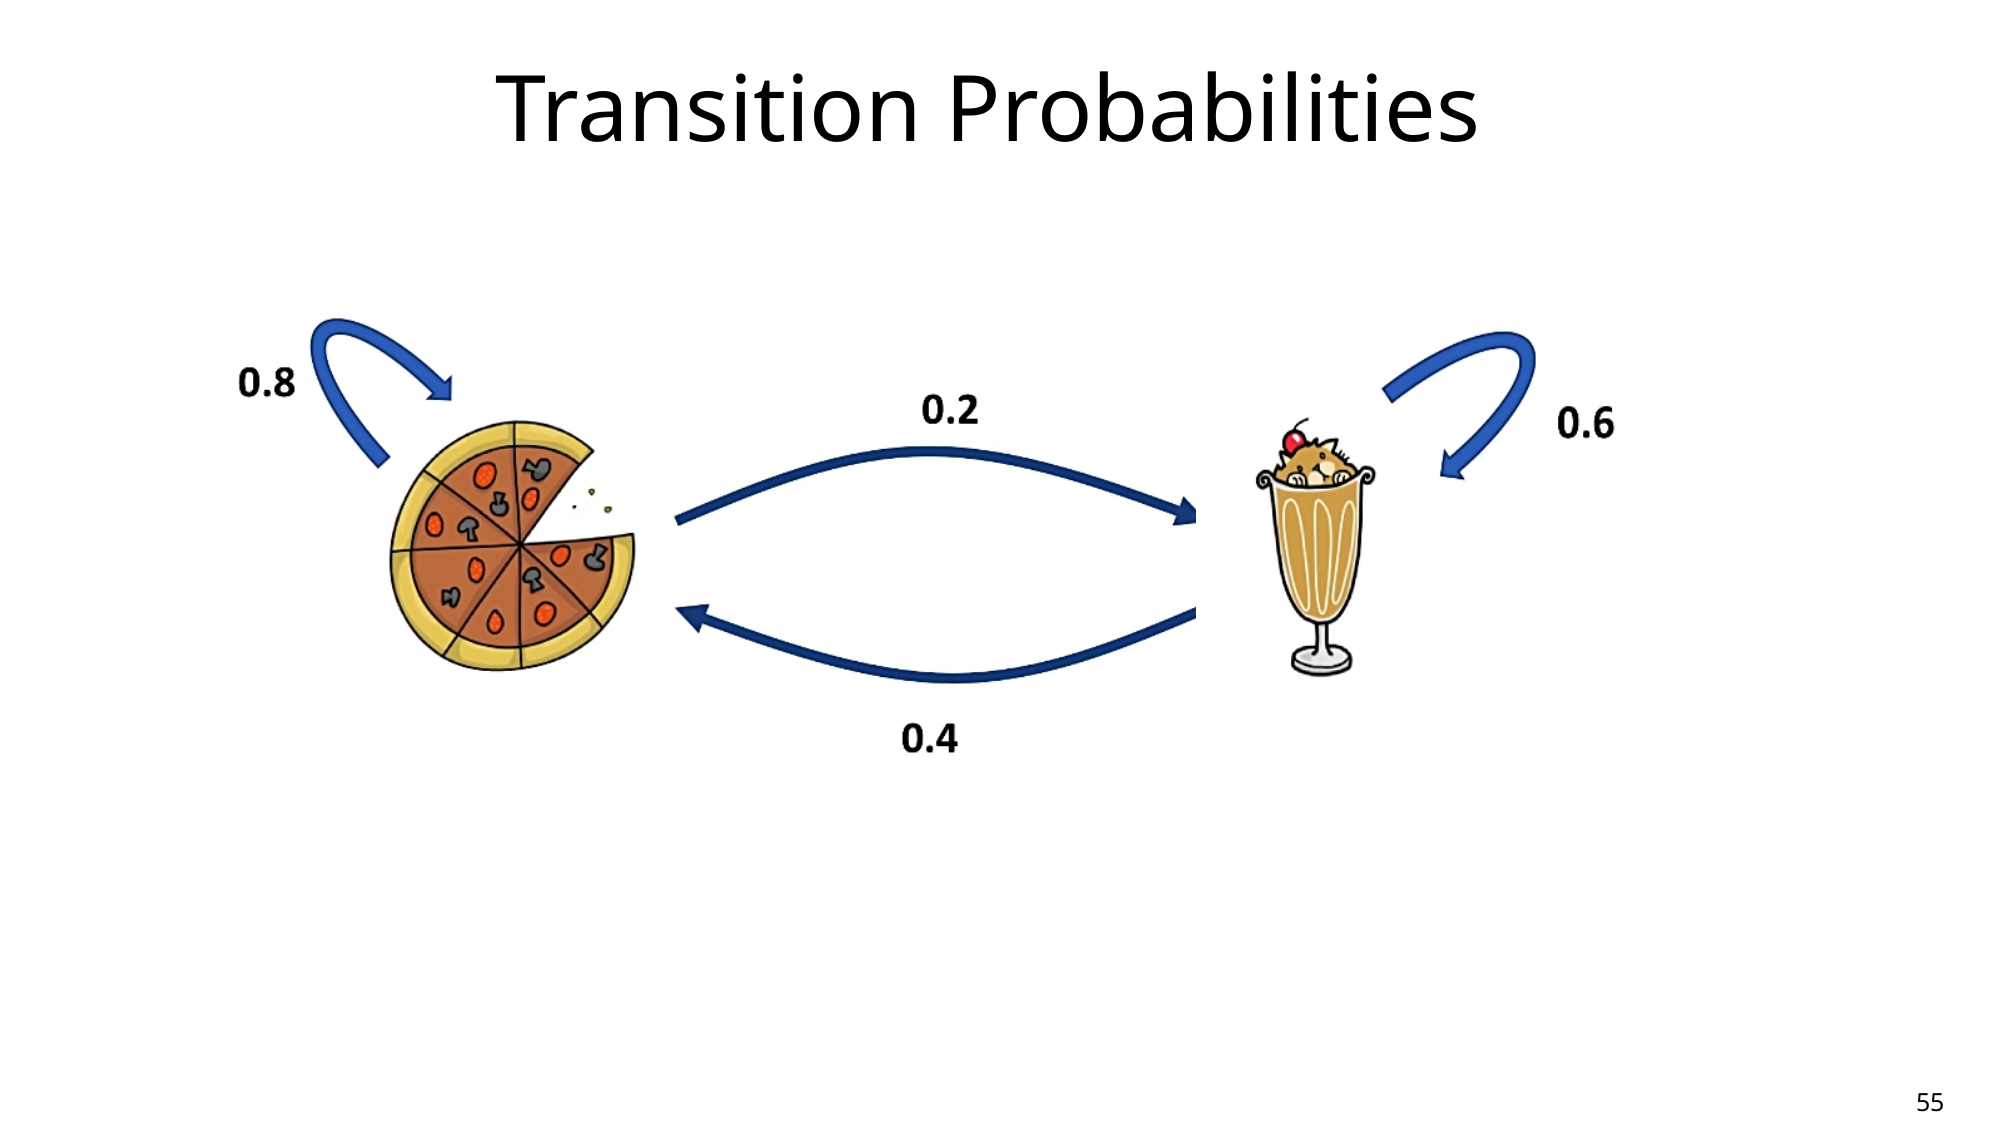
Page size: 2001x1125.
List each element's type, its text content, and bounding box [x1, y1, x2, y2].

picture [222, 298, 1646, 814]
text_box 55 [1880, 1079, 1981, 1125]
text_box Transition Probabilities [125, 49, 1851, 174]
